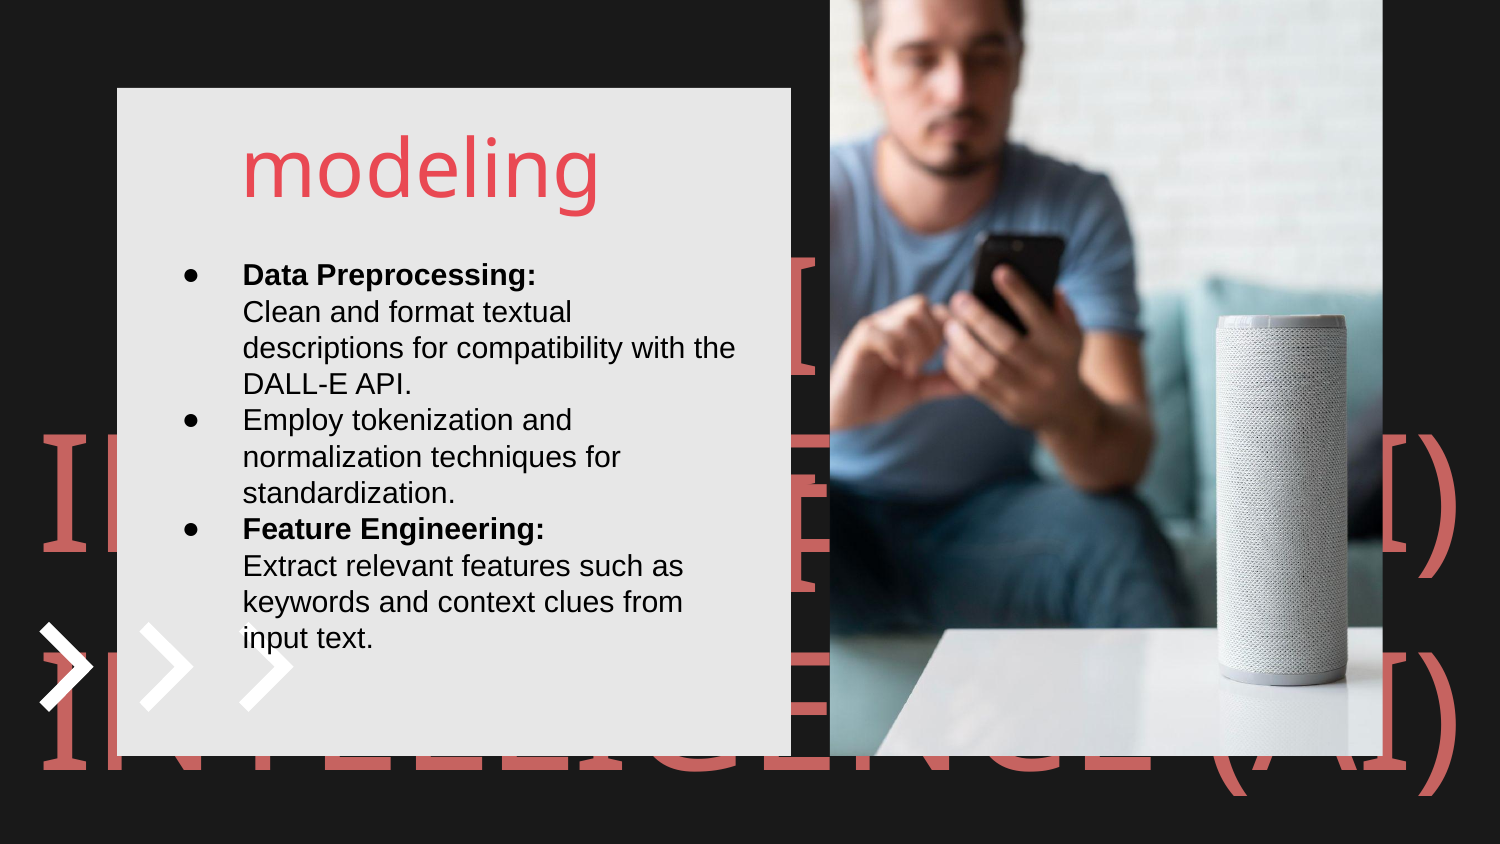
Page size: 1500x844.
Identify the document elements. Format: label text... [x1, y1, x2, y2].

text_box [0, 621, 294, 713]
title modeling [120, 118, 724, 213]
picture [829, 0, 1383, 757]
text_box [117, 87, 791, 756]
list Data Preprocessing: Clean and format textual descriptions for compatibility with the DALL-E API. Employ tokenization and normalization techniques for standardization. Feature Engineering: Extract relevant features such as keywords and context clues from input text. [152, 240, 756, 457]
